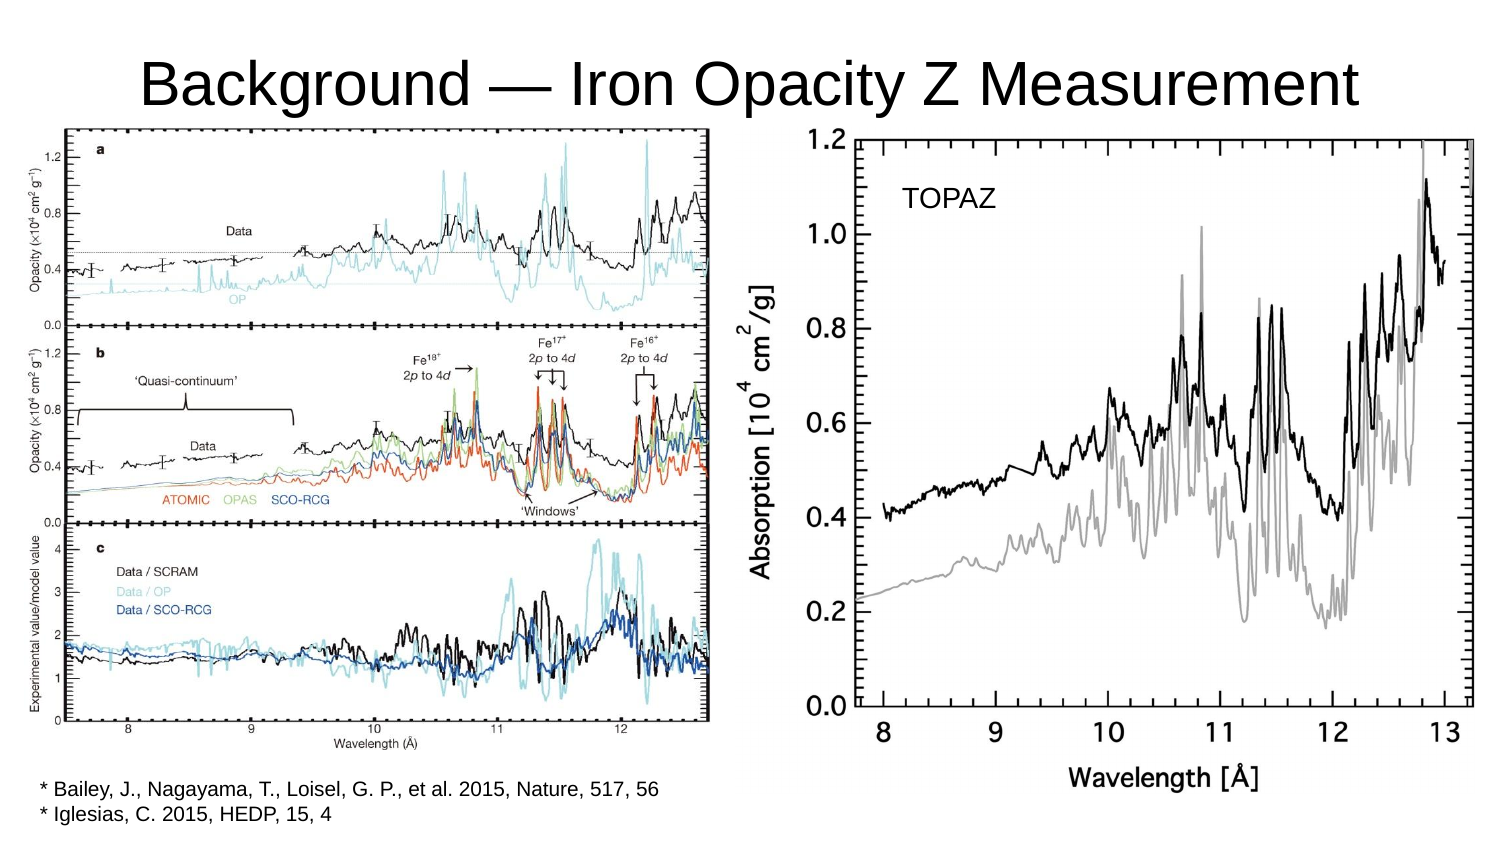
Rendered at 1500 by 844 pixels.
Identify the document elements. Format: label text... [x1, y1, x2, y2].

text_box Background — Iron Opacity Z Measurement [0, 28, 1500, 128]
picture [24, 127, 711, 750]
text_box * Bailey, J., Nagayama, T., Loisel, G. P., et al. 2015, Nature, 517, 56 * Iglesias, C. 2015, HEDP, 15, 4 [24, 760, 1230, 828]
picture [734, 127, 1476, 794]
